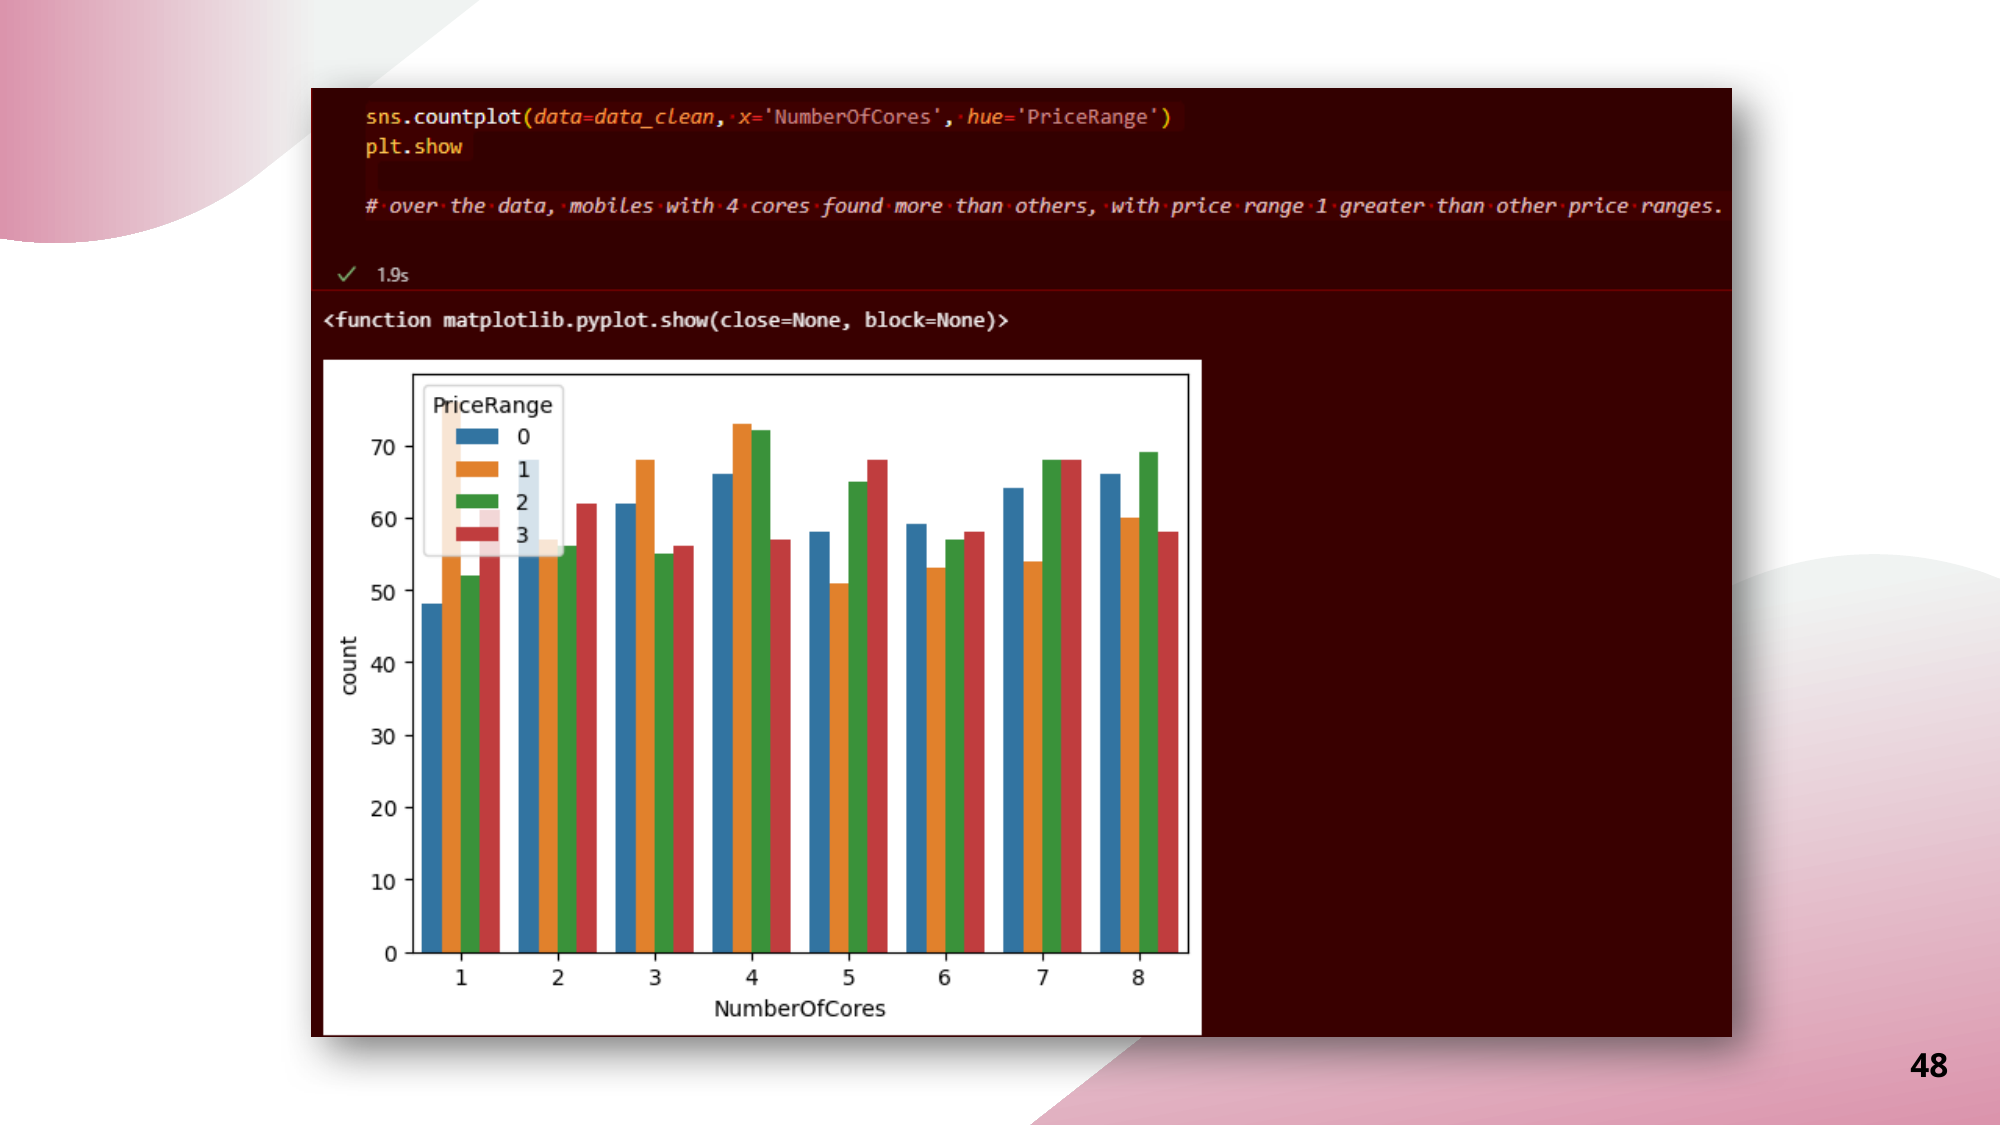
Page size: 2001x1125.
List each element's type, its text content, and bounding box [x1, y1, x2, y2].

picture [311, 88, 1732, 1037]
slide_number 48 [1862, 1036, 1964, 1097]
